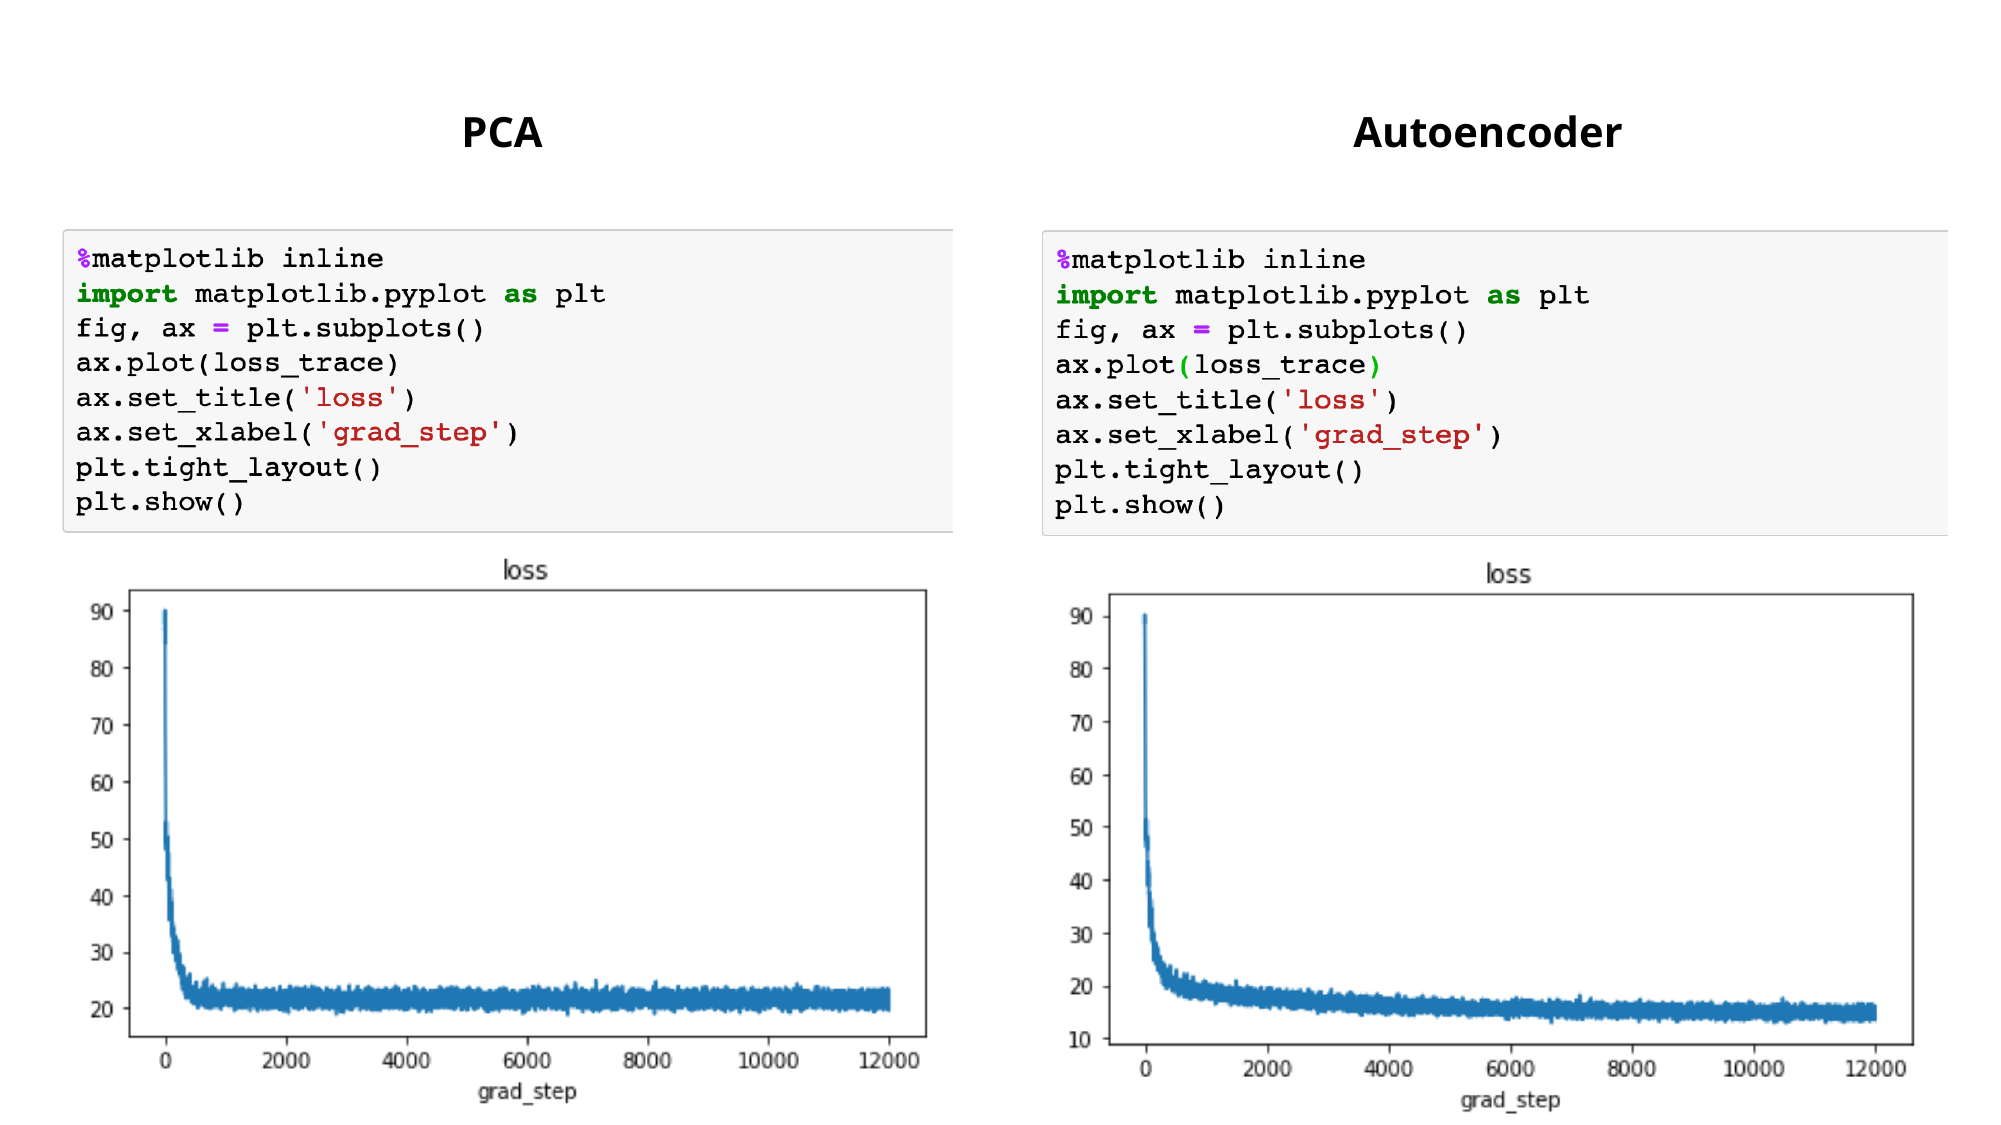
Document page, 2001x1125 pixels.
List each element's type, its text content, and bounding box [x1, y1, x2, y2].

text_box PCA [446, 98, 558, 164]
text_box Autoencoder [1338, 98, 1639, 164]
picture [1028, 218, 1948, 1125]
picture [52, 218, 953, 1125]
